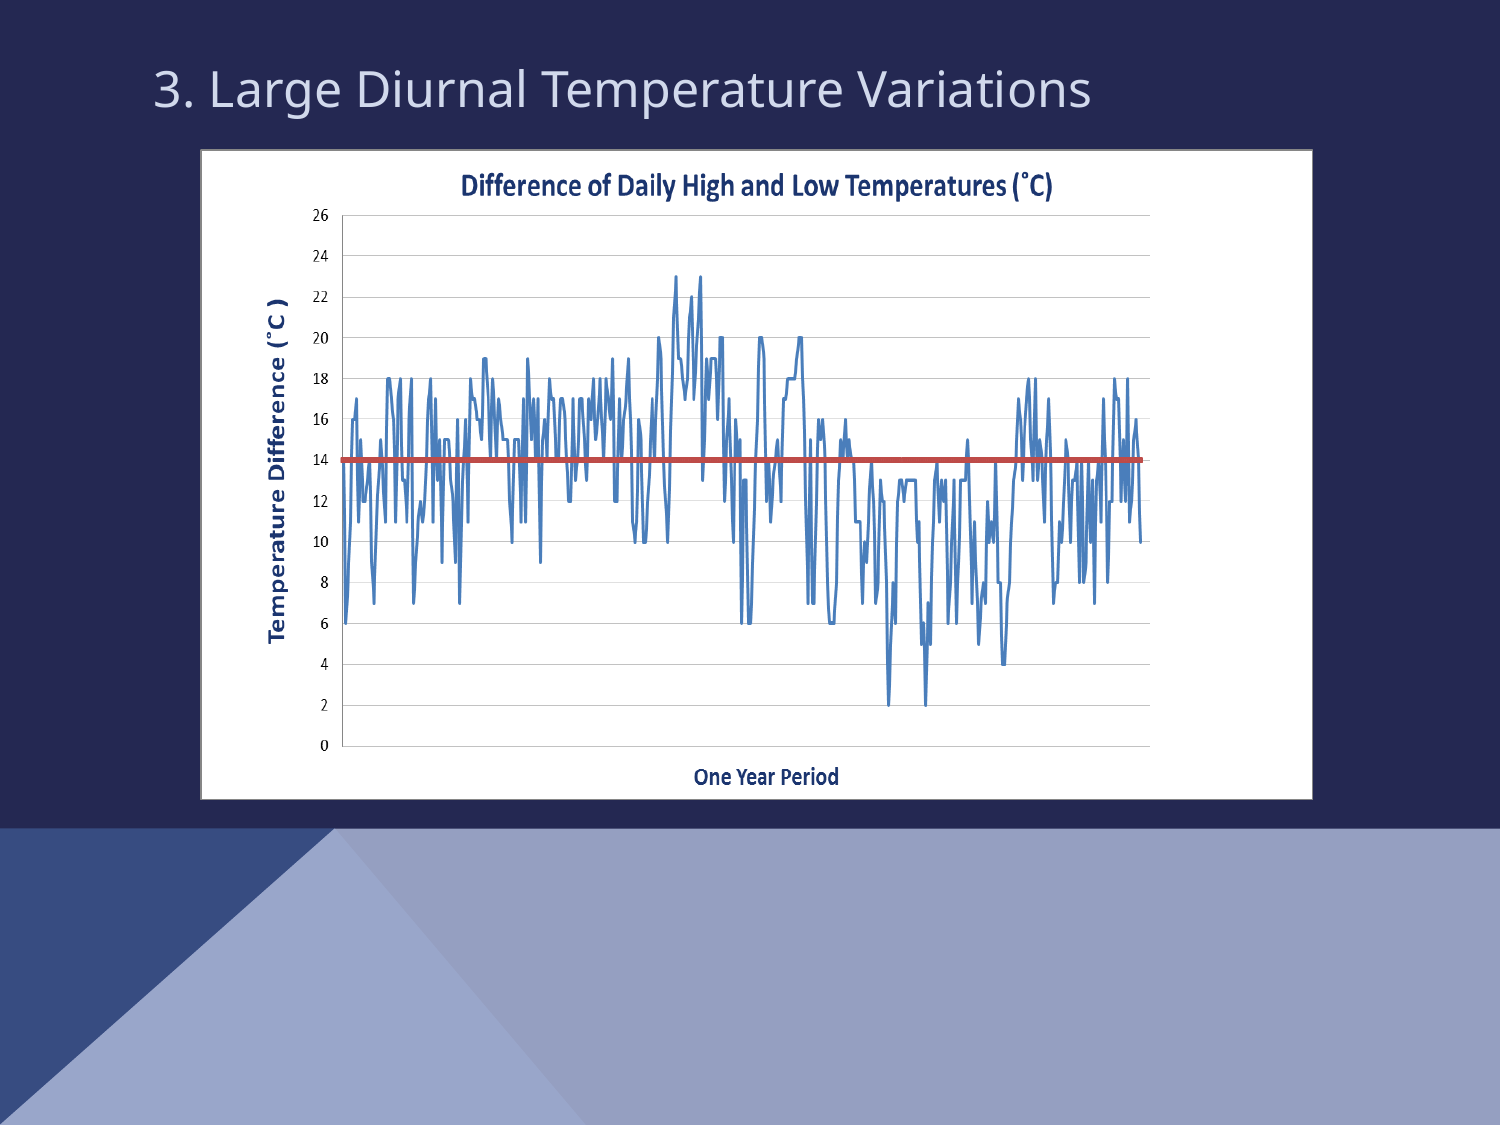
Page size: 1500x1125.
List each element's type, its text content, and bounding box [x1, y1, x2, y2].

text_box 3. Large Diurnal Temperature Variations [138, 49, 1364, 144]
picture [199, 149, 1313, 801]
